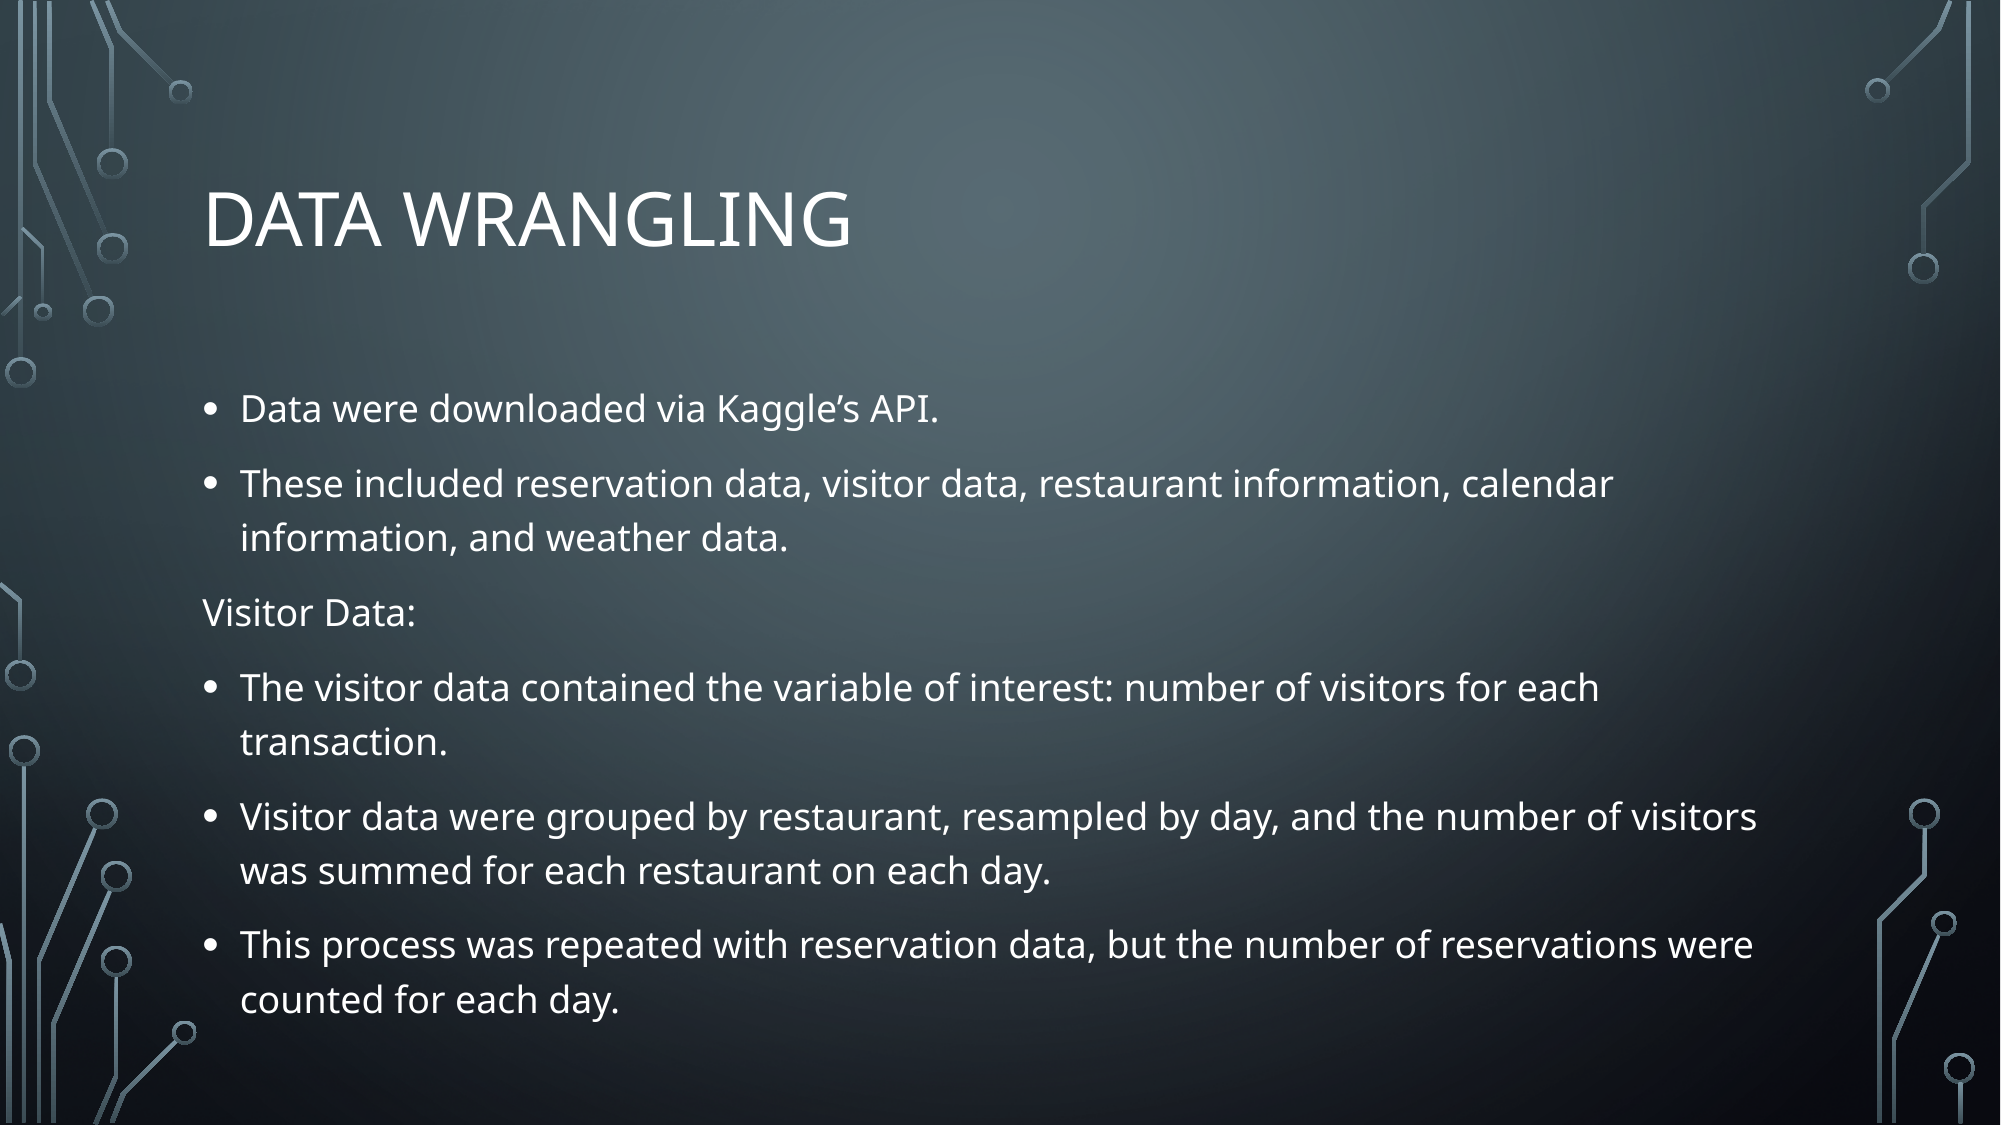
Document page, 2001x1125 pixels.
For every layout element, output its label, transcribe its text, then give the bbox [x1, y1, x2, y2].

title Data wrangling [187, 101, 1813, 344]
list Data were downloaded via Kaggle’s API. These included reservation data, visitor data, restaurant information, calendar information, and weather data. Visitor Data: The visitor data contained the variable of interest: number of visitors for each transaction. Visitor data were grouped by restaurant, resampled by day, and the number of visitors was summed for each restaurant on each day. This process was repeated with reservation data, but the number of reservations were counted for each day. [187, 369, 1813, 950]
